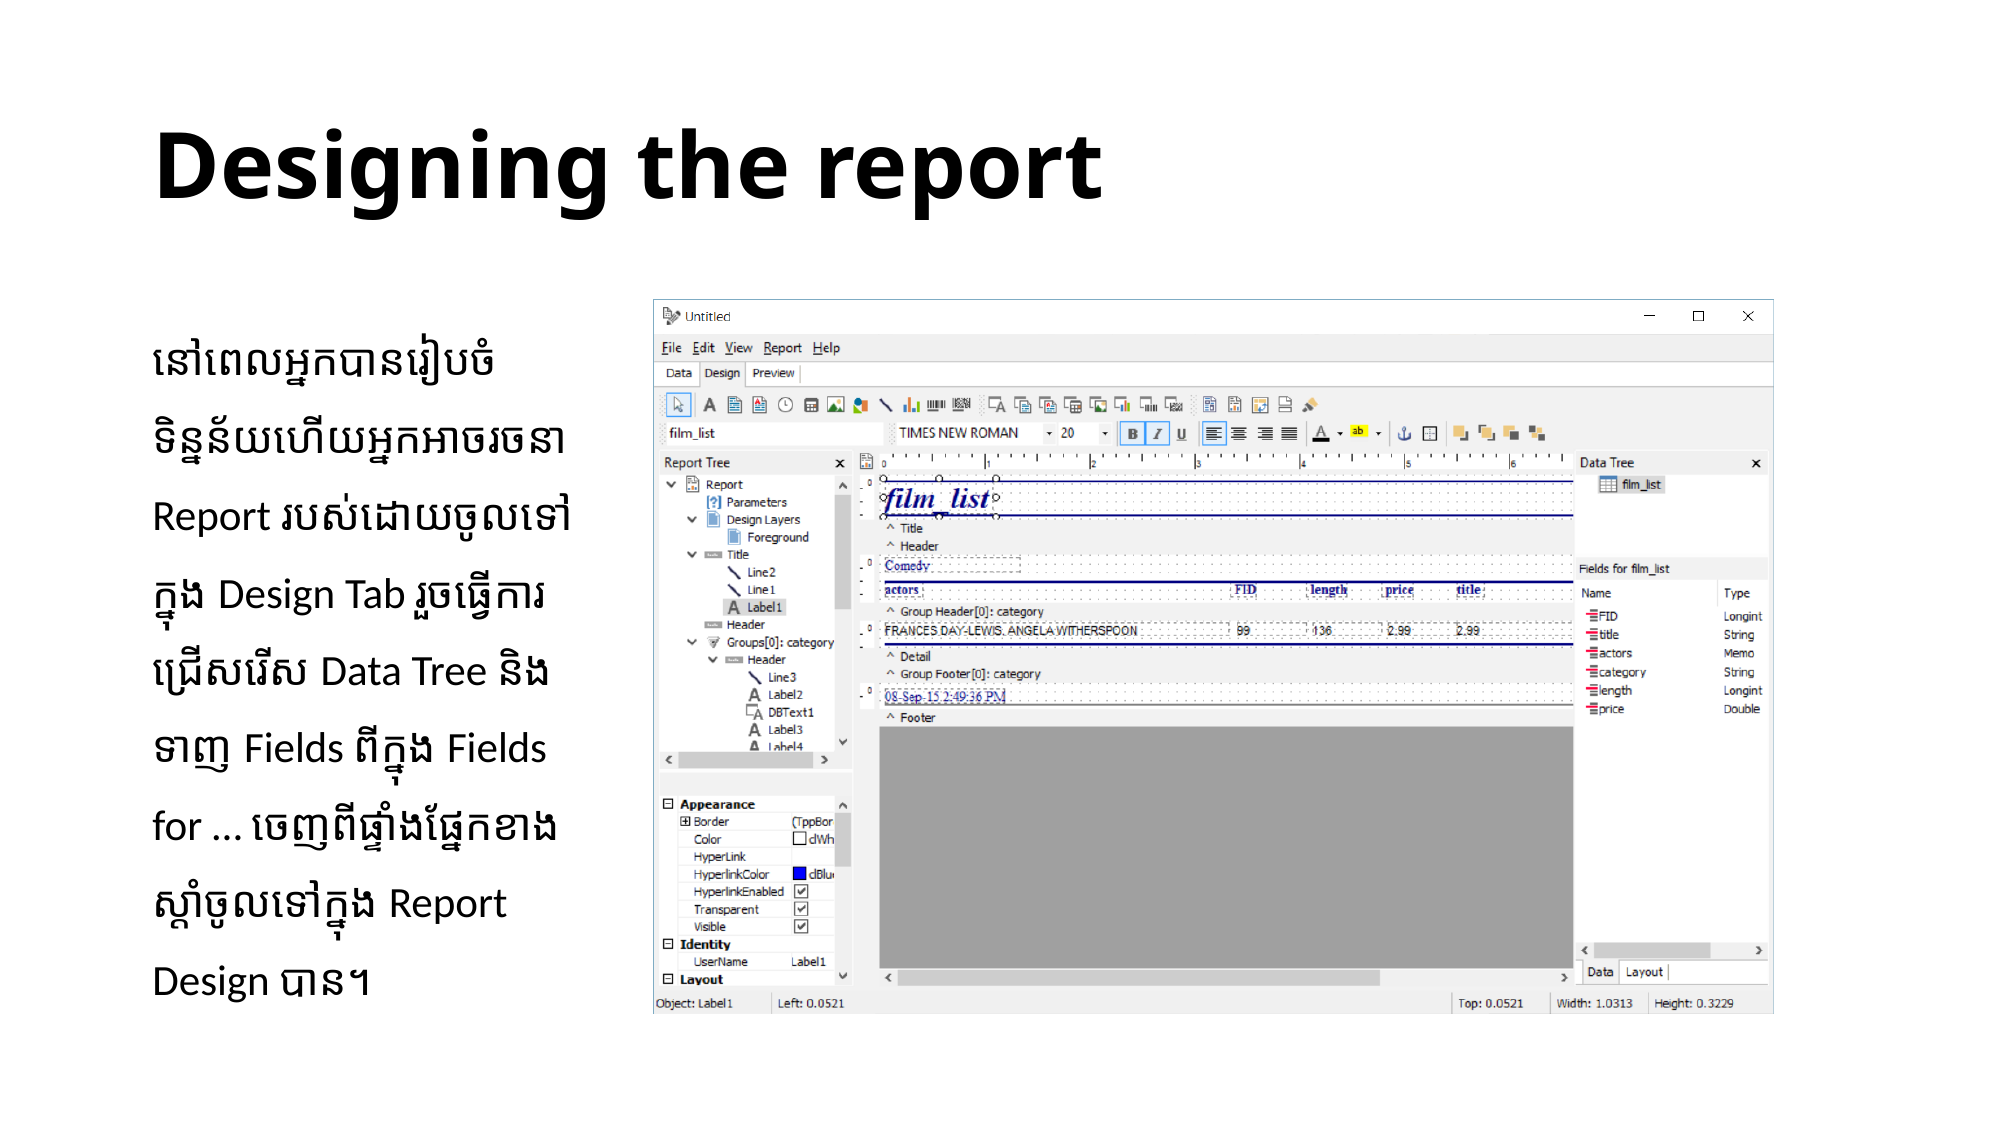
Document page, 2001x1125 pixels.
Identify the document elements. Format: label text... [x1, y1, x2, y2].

picture [653, 299, 1774, 1014]
list នៅ​ពេលអ្នក​បានរៀប​ចំ​ទិន្នន័យ​ហើយ​អ្នក​អាច​រចនា​ Report របស់​ដោយចូលទៅក្នុង​ Design Tab រួច​ធ្វើ​ការ​ជ្រើសរើស​ Data Tree និង​ ទាញ Fields ពី​ក្នុង Fields for … ចេញពីផ្ទាំងផ្នែក​ខាង​ស្តាំ​ចូលទៅក្នុង Report Design បាន។ [137, 299, 609, 1014]
title Designing the report [137, 59, 1863, 278]
